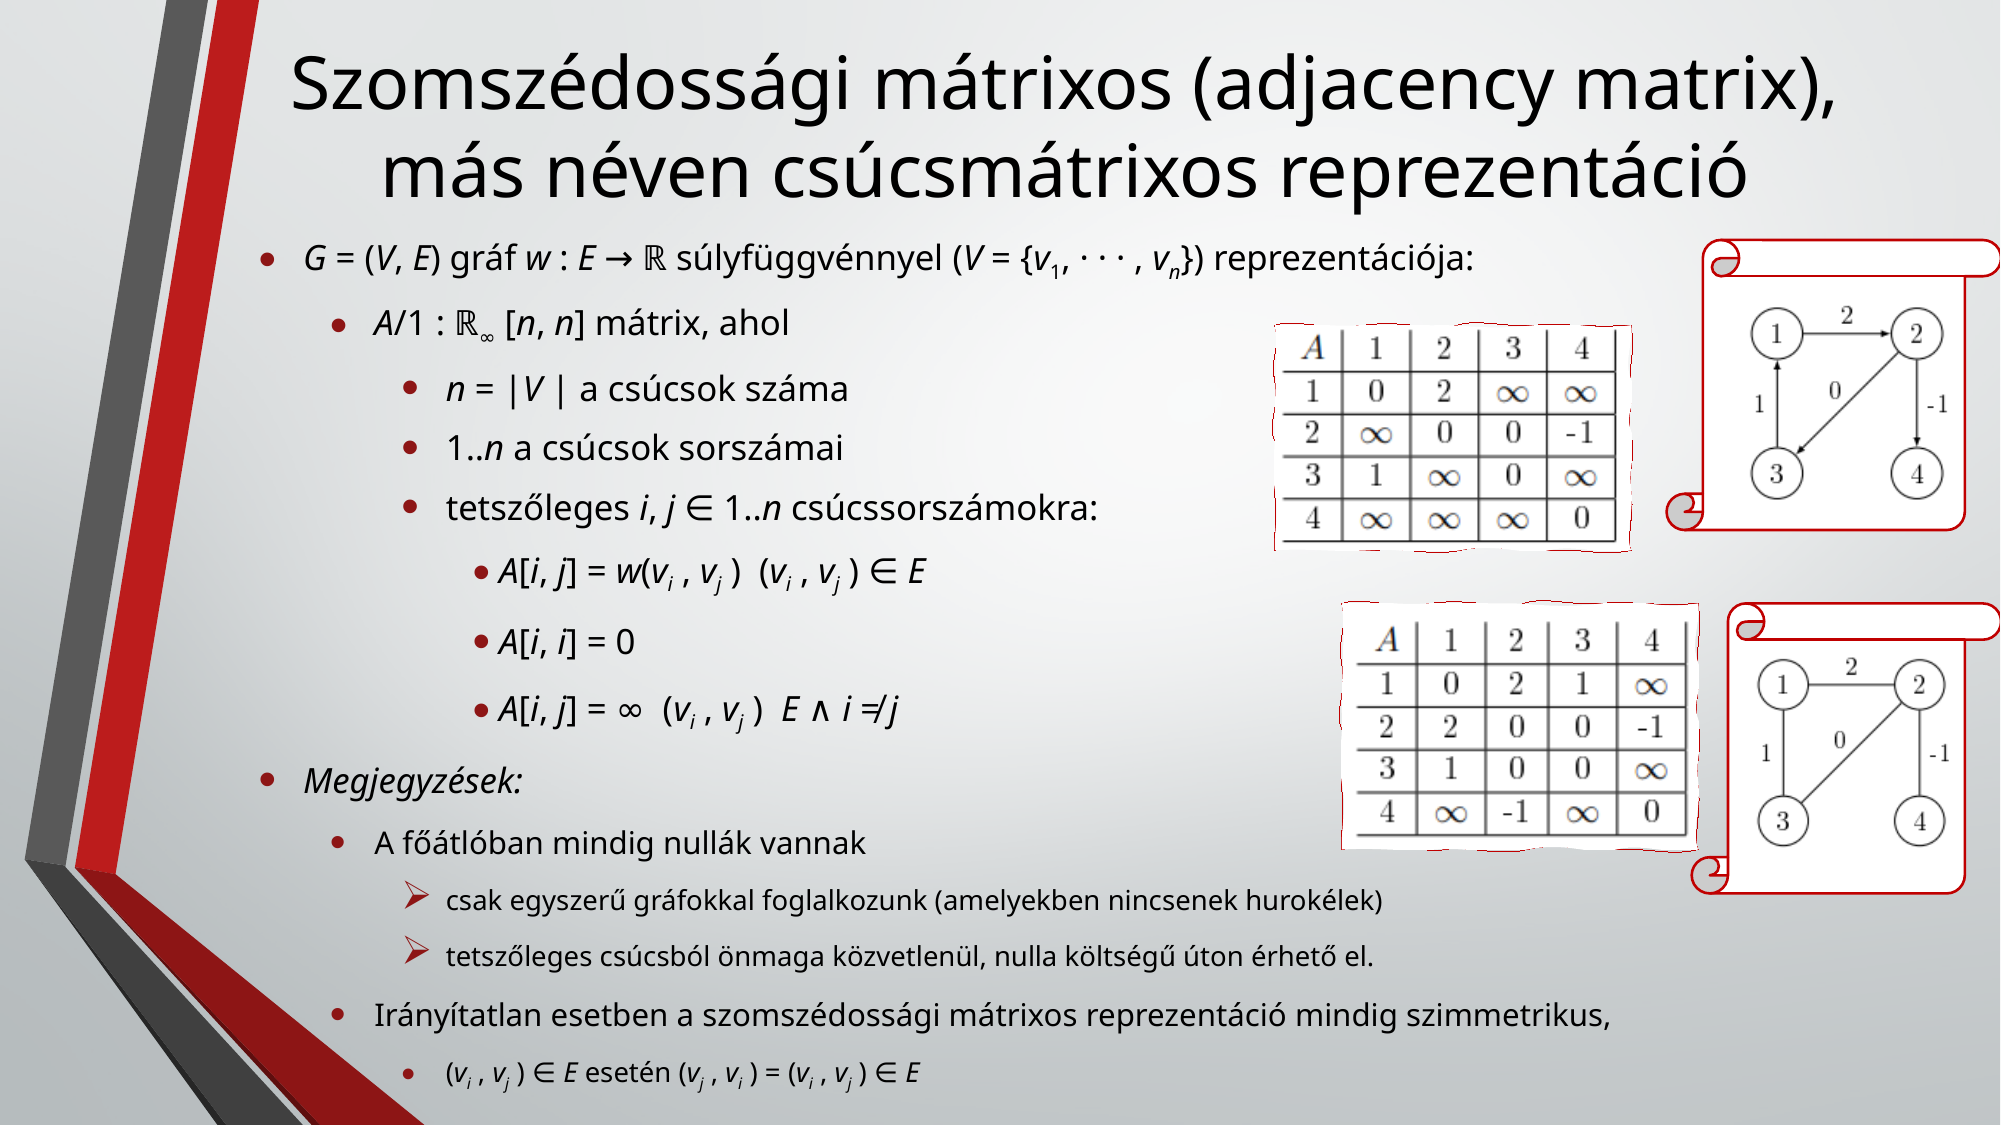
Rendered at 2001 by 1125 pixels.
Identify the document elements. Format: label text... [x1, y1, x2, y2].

picture [1737, 641, 1962, 855]
picture [1274, 324, 1632, 551]
picture [1737, 287, 1956, 513]
title Szomszédossági mátrixos (adjacency matrix), más néven csúcsmátrixos reprezentáció [243, 0, 1887, 248]
picture [1341, 603, 1699, 850]
text_box [1690, 602, 2000, 895]
text_box [1665, 238, 2000, 532]
